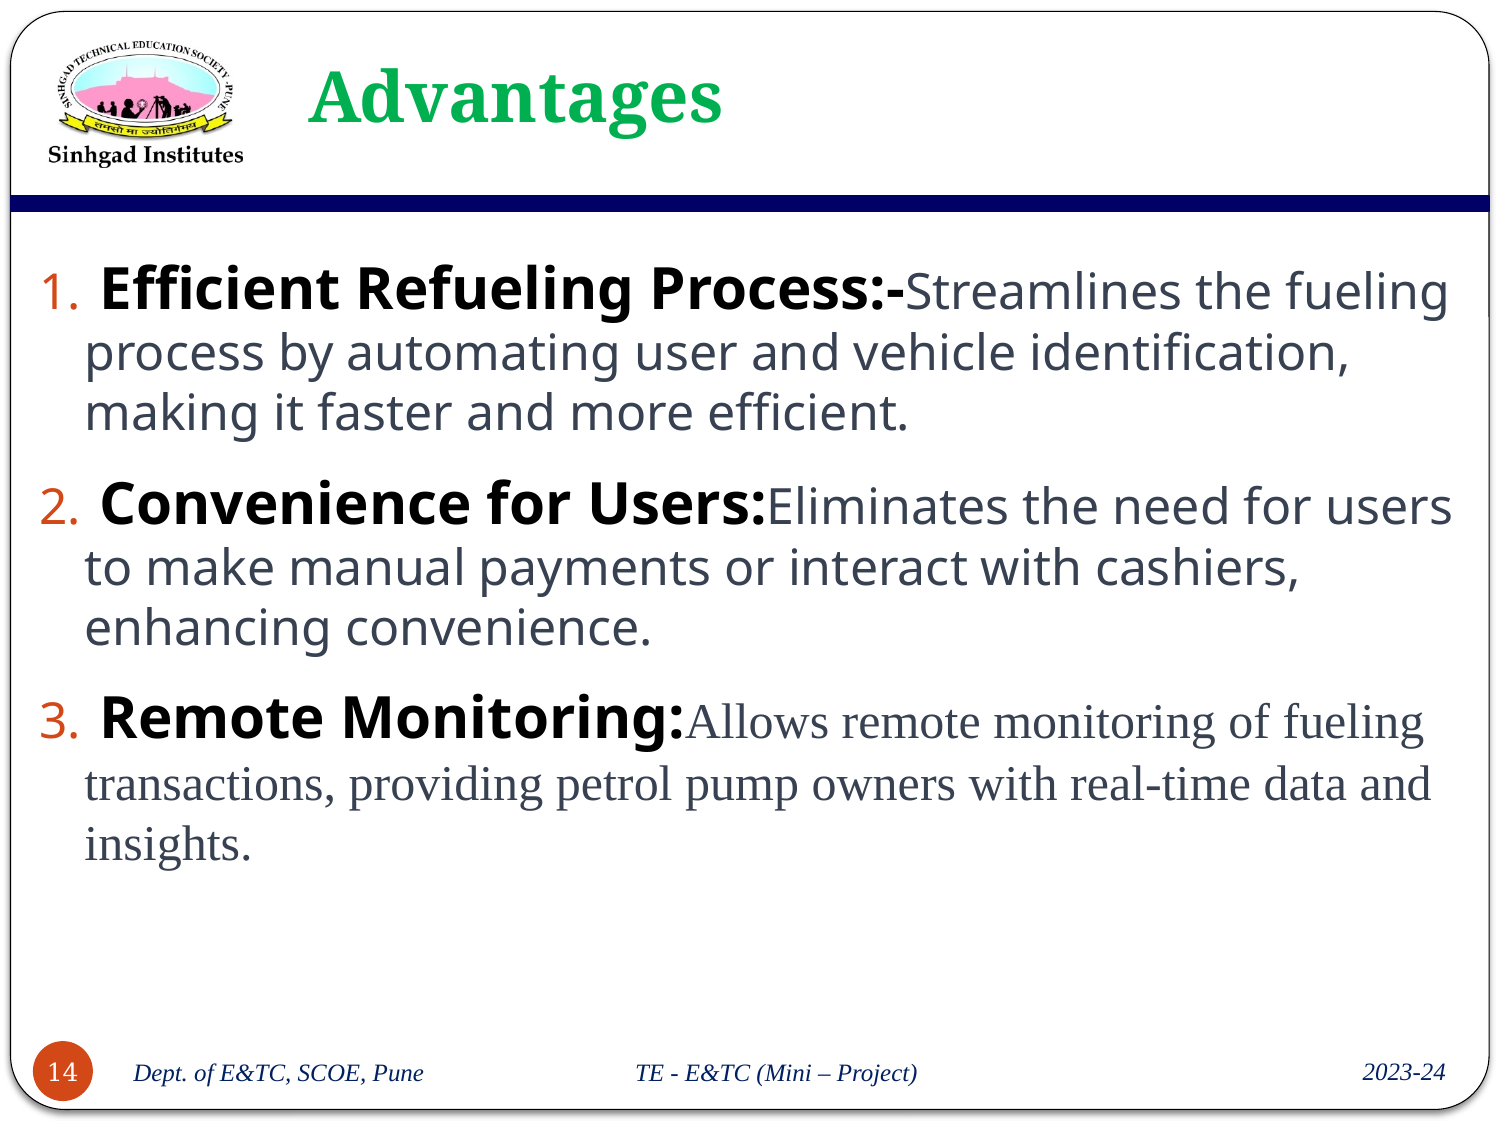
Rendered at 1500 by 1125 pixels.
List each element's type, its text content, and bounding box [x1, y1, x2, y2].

slide_number 2023-24 [1220, 1040, 1461, 1101]
slide_number 14 [32, 1041, 93, 1102]
list Efficient Refueling Process:-Streamlines the fueling process by automating user and vehicle identification, making it faster and more efficient. Convenience for Users:Eliminates the need for users to make manual payments or interact with cashiers, enhancing convenience. Remote Monitoring:Allows remote monitoring of fueling transactions, providing petrol pump owners with real-time data and insights. [24, 243, 1480, 1024]
title Advantages [293, 15, 1464, 181]
picture [47, 41, 243, 168]
footer Dept. of E&TC, SCOE, Pune [118, 1041, 449, 1102]
